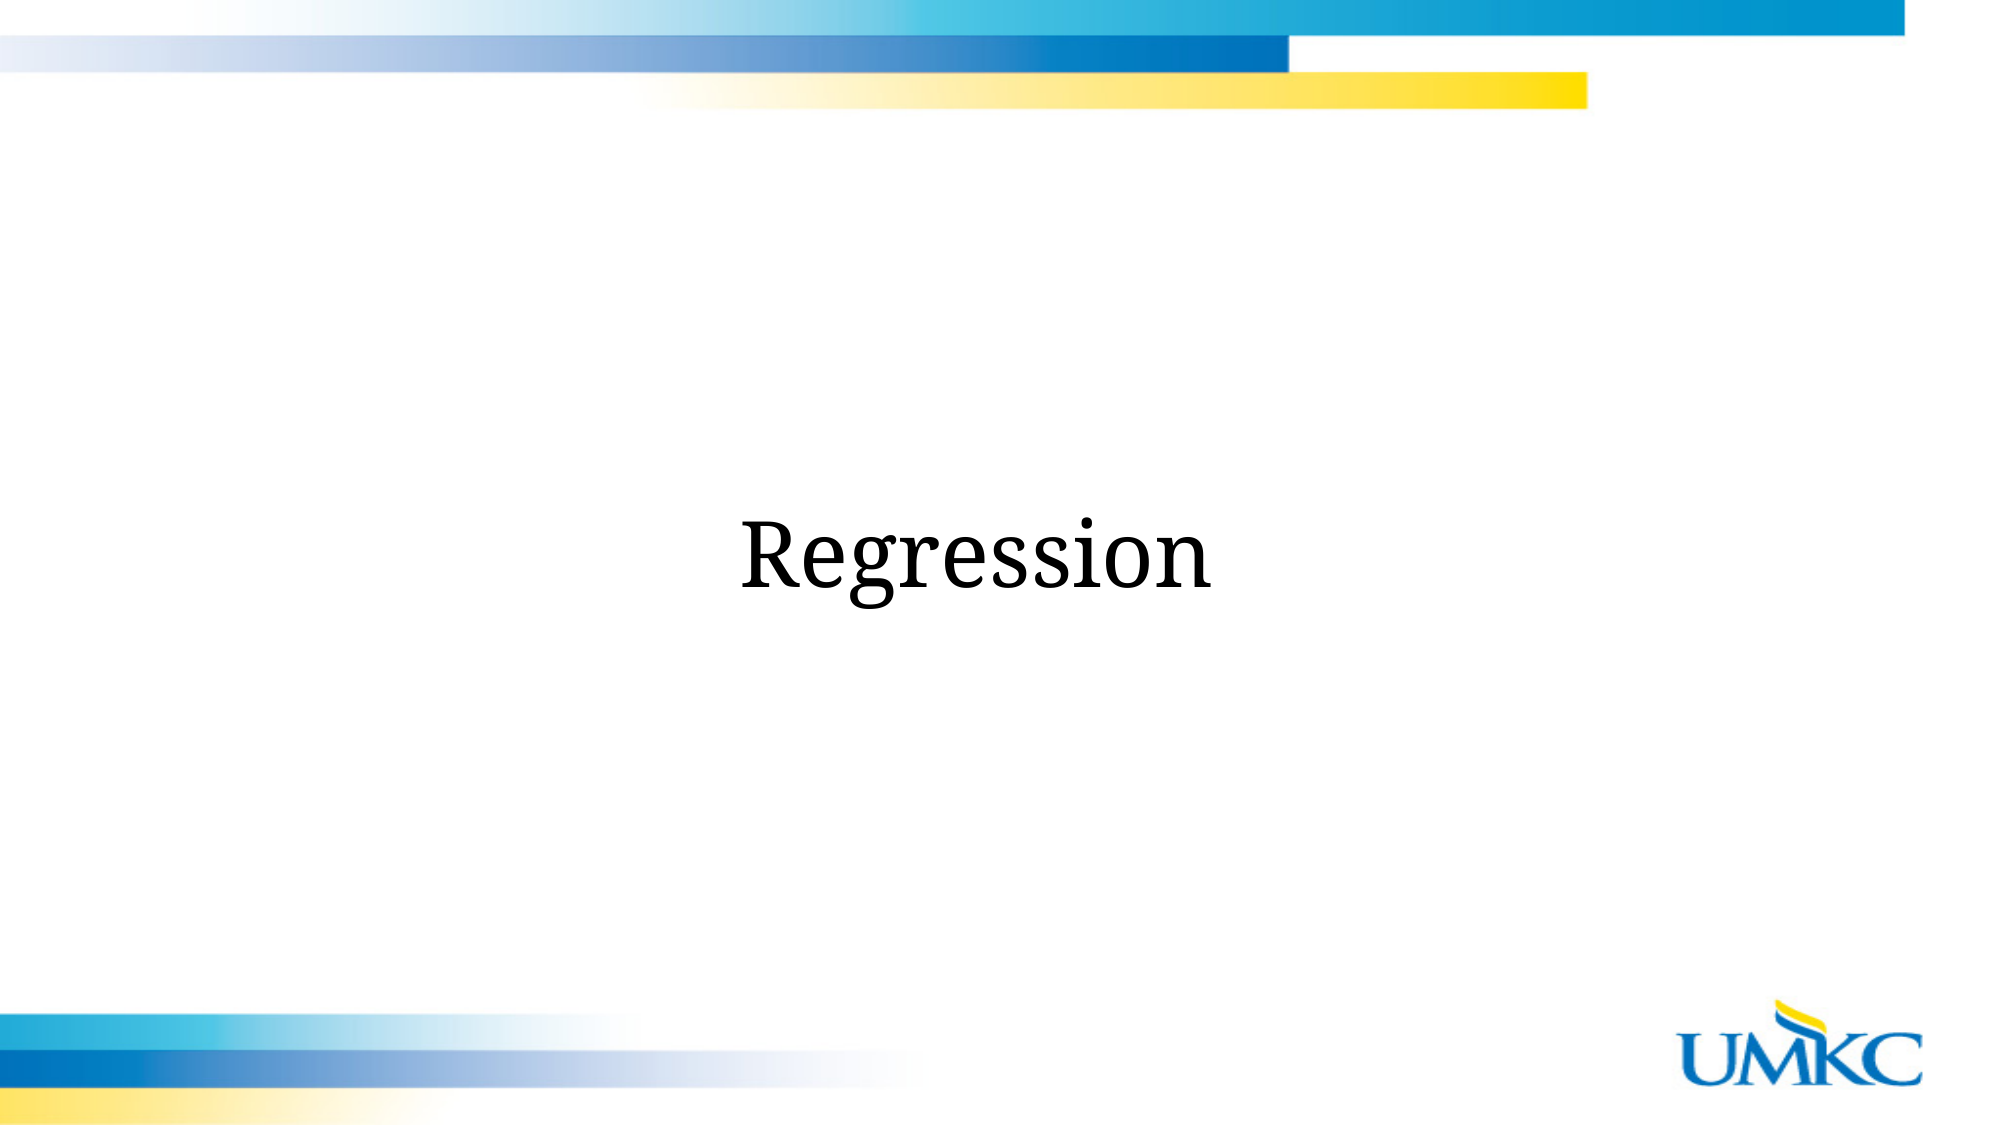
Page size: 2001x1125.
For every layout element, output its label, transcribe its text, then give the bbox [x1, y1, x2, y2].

picture [0, 0, 2001, 1125]
title Regression [131, 457, 1821, 645]
